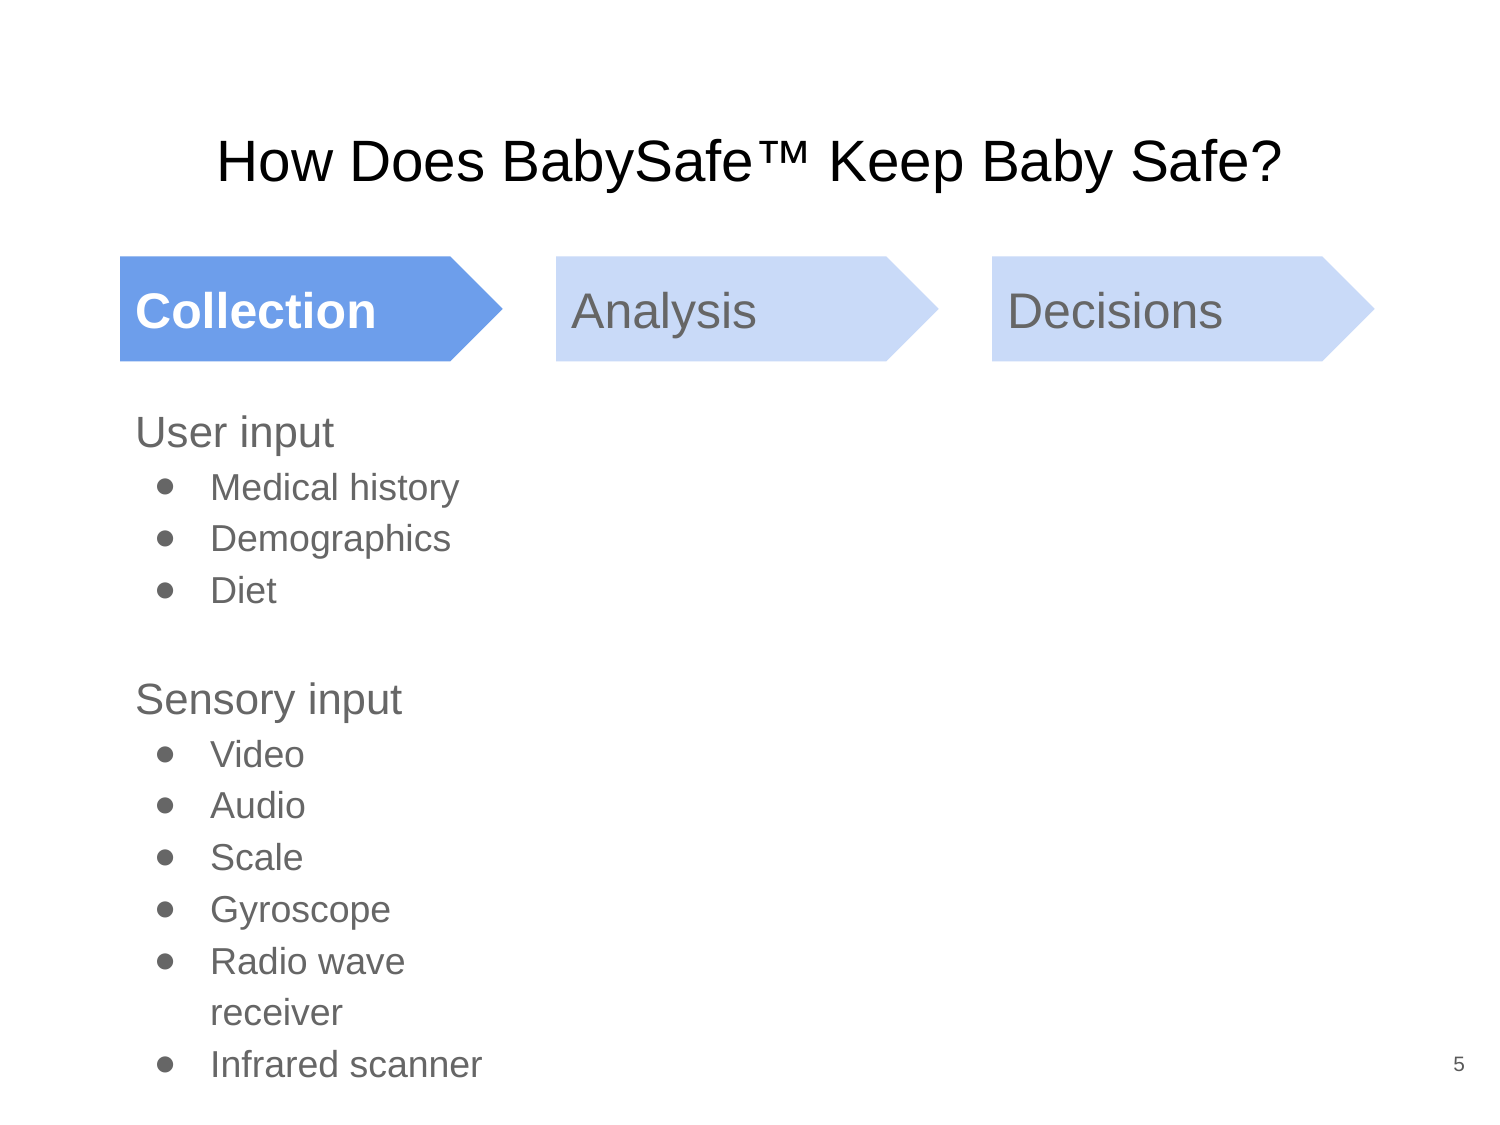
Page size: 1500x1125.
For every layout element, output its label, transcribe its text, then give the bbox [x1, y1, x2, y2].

slide_number 5 [1389, 1019, 1480, 1106]
list User input Medical history Demographics Diet Sensory input Video Audio Scale Gyroscope Radio wave receiver Infrared scanner [120, 380, 506, 1125]
title How Does BabySafe™ Keep Baby Safe? [51, 97, 1449, 223]
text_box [119, 256, 1376, 362]
